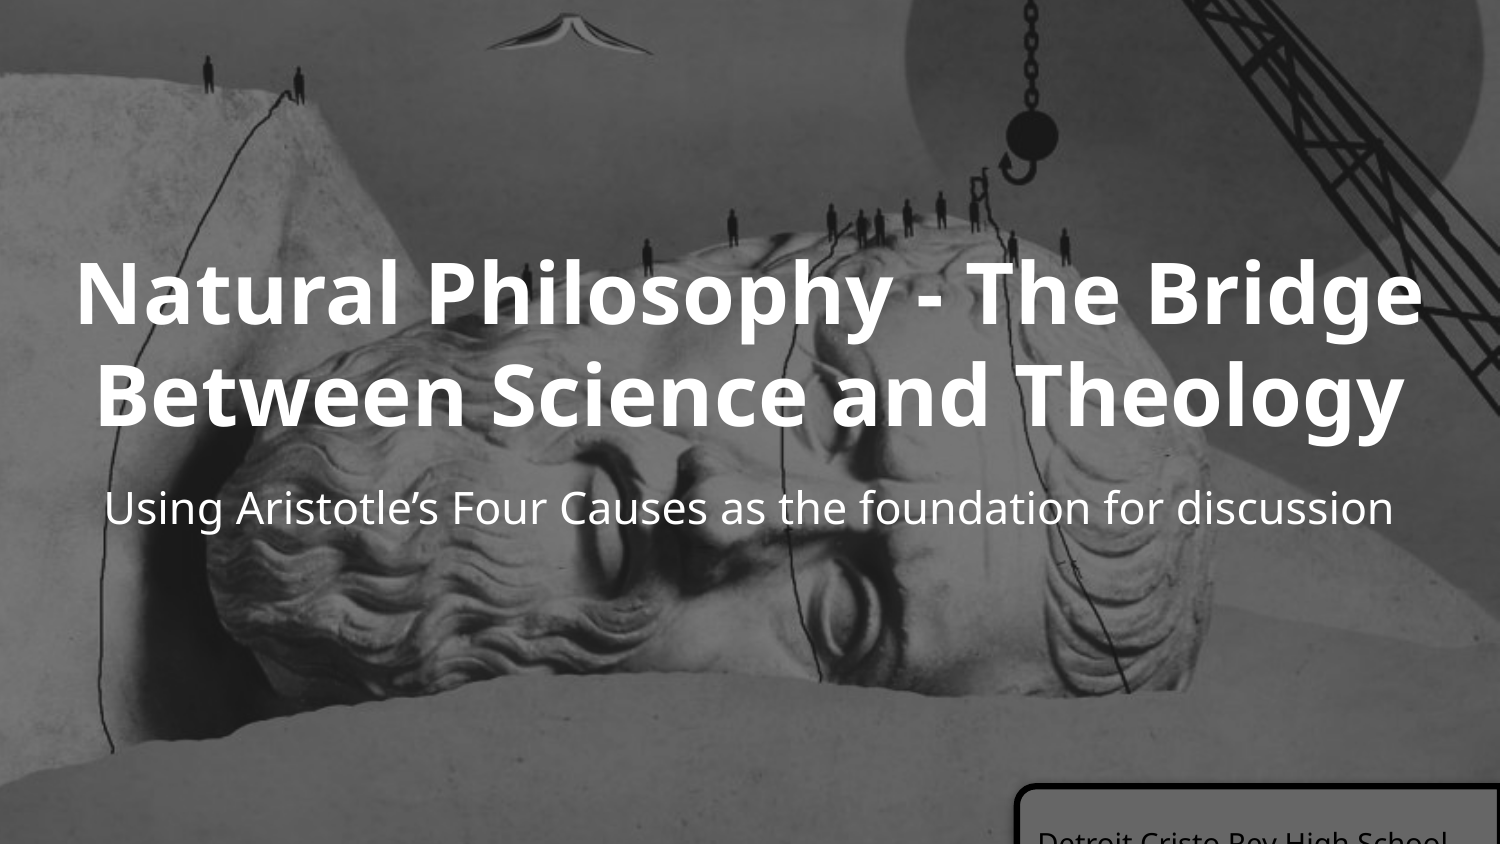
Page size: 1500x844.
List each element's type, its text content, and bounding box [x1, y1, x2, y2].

subtitle Using Aristotle’s Four Causes as the foundation for discussion [51, 464, 1449, 595]
title Natural Philosophy - The Bridge Between Science and Theology [51, 122, 1449, 459]
